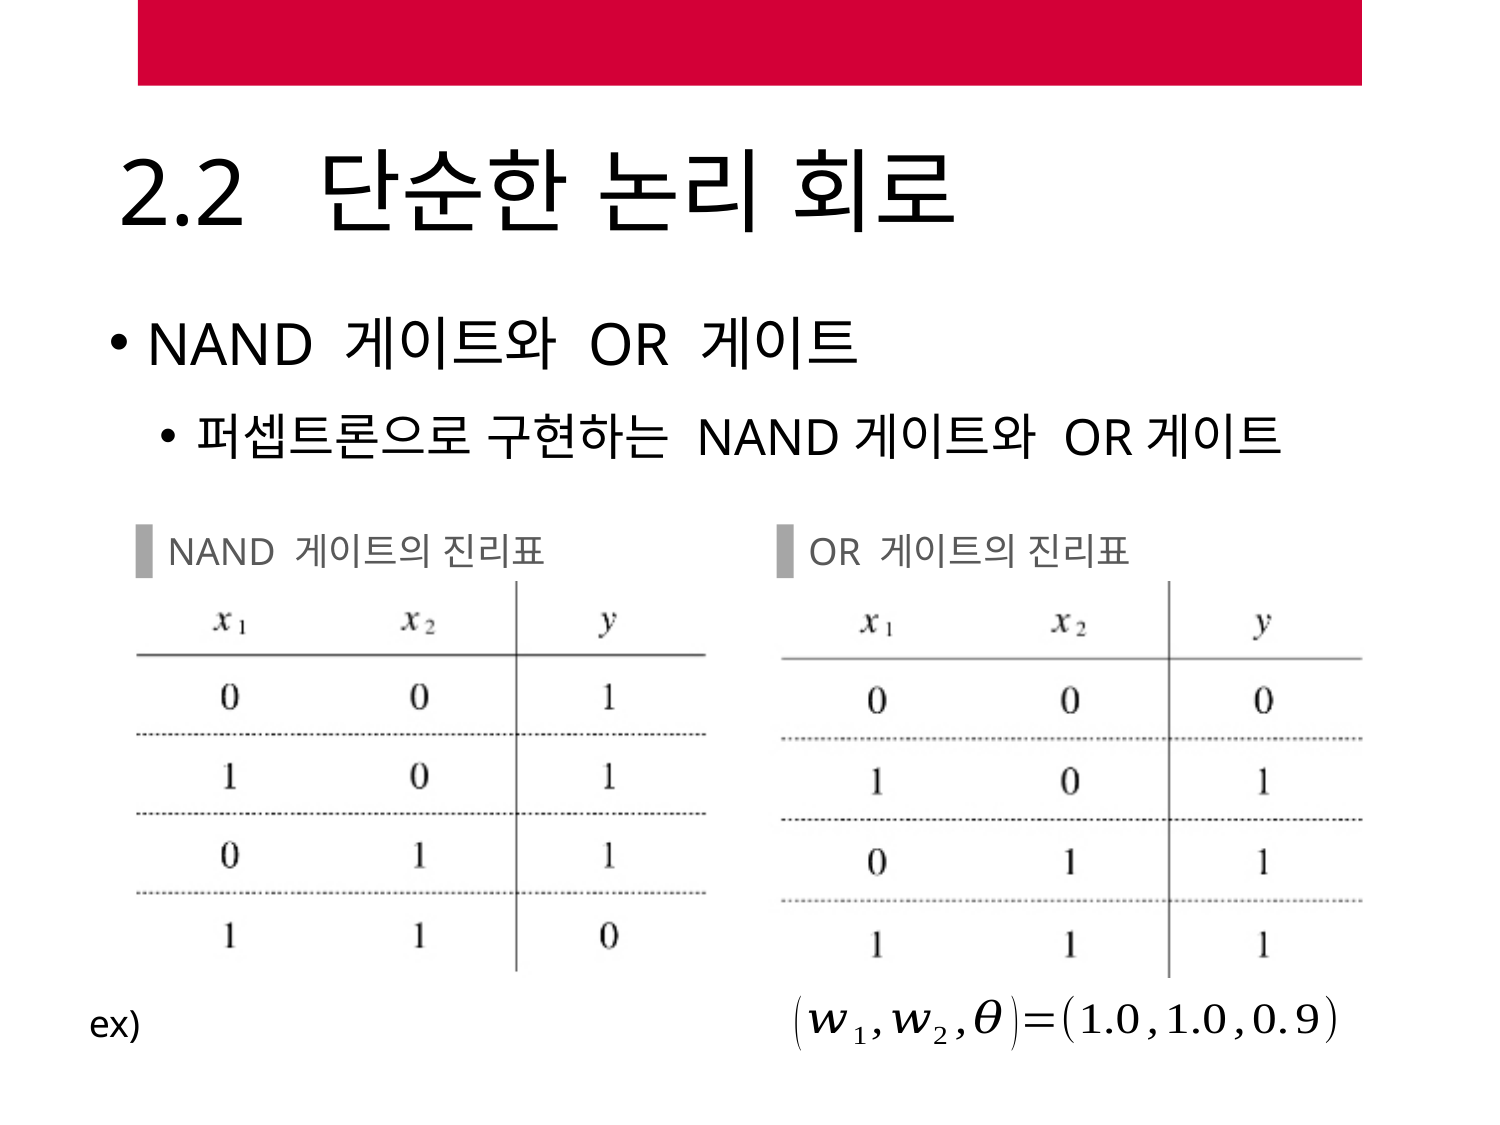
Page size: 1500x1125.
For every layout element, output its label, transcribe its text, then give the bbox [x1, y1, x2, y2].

picture [135, 581, 1365, 978]
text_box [776, 520, 1308, 582]
list NAND 게이트와 OR 게이트 퍼셉트론으로 구현하는 NAND게이트와 OR게이트 [103, 279, 1397, 1037]
title 2.2 단순한 논리 회로 [103, 115, 1397, 278]
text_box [135, 520, 667, 582]
